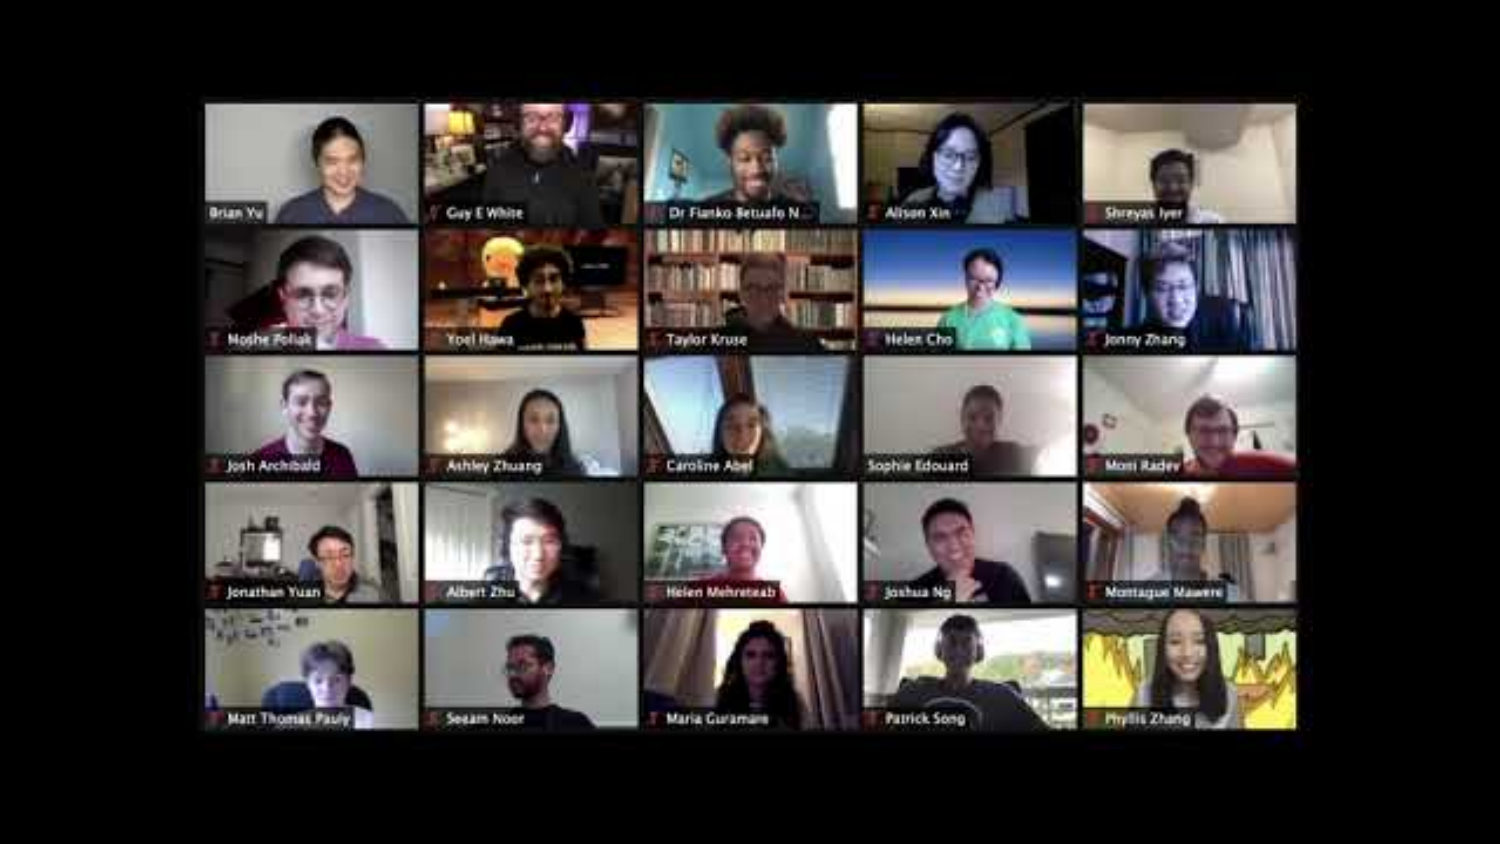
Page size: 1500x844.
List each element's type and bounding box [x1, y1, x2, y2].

picture [187, 0, 1313, 844]
